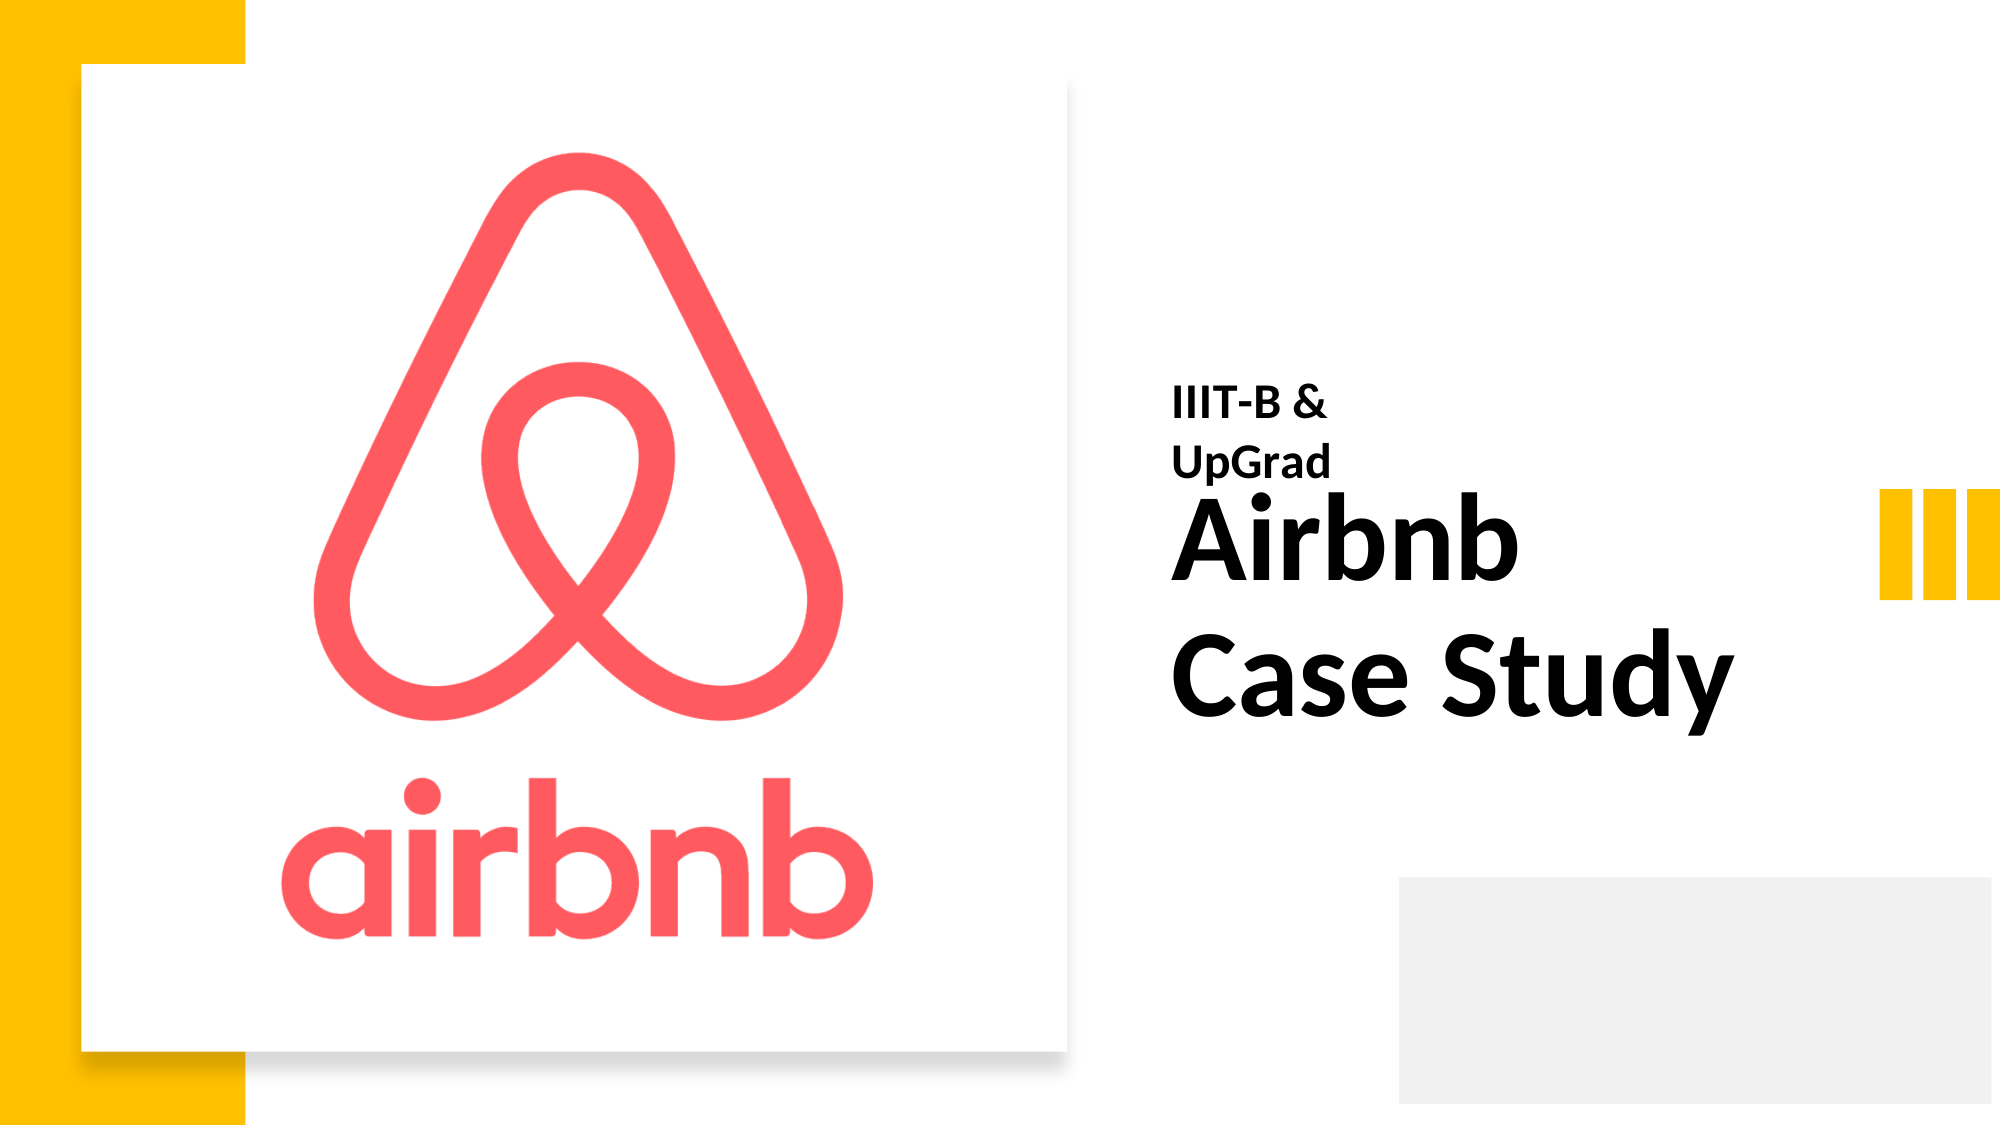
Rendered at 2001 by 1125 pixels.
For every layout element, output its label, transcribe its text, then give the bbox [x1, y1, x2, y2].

text_box IIIT-B & UpGrad [1168, 366, 1497, 489]
text_box [1967, 489, 2000, 601]
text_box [0, 0, 1092, 1125]
text_box [1399, 877, 1992, 1104]
text_box [1923, 489, 1957, 601]
text_box [1879, 489, 1913, 601]
text_box Airbnb Case Study [1168, 451, 1739, 742]
